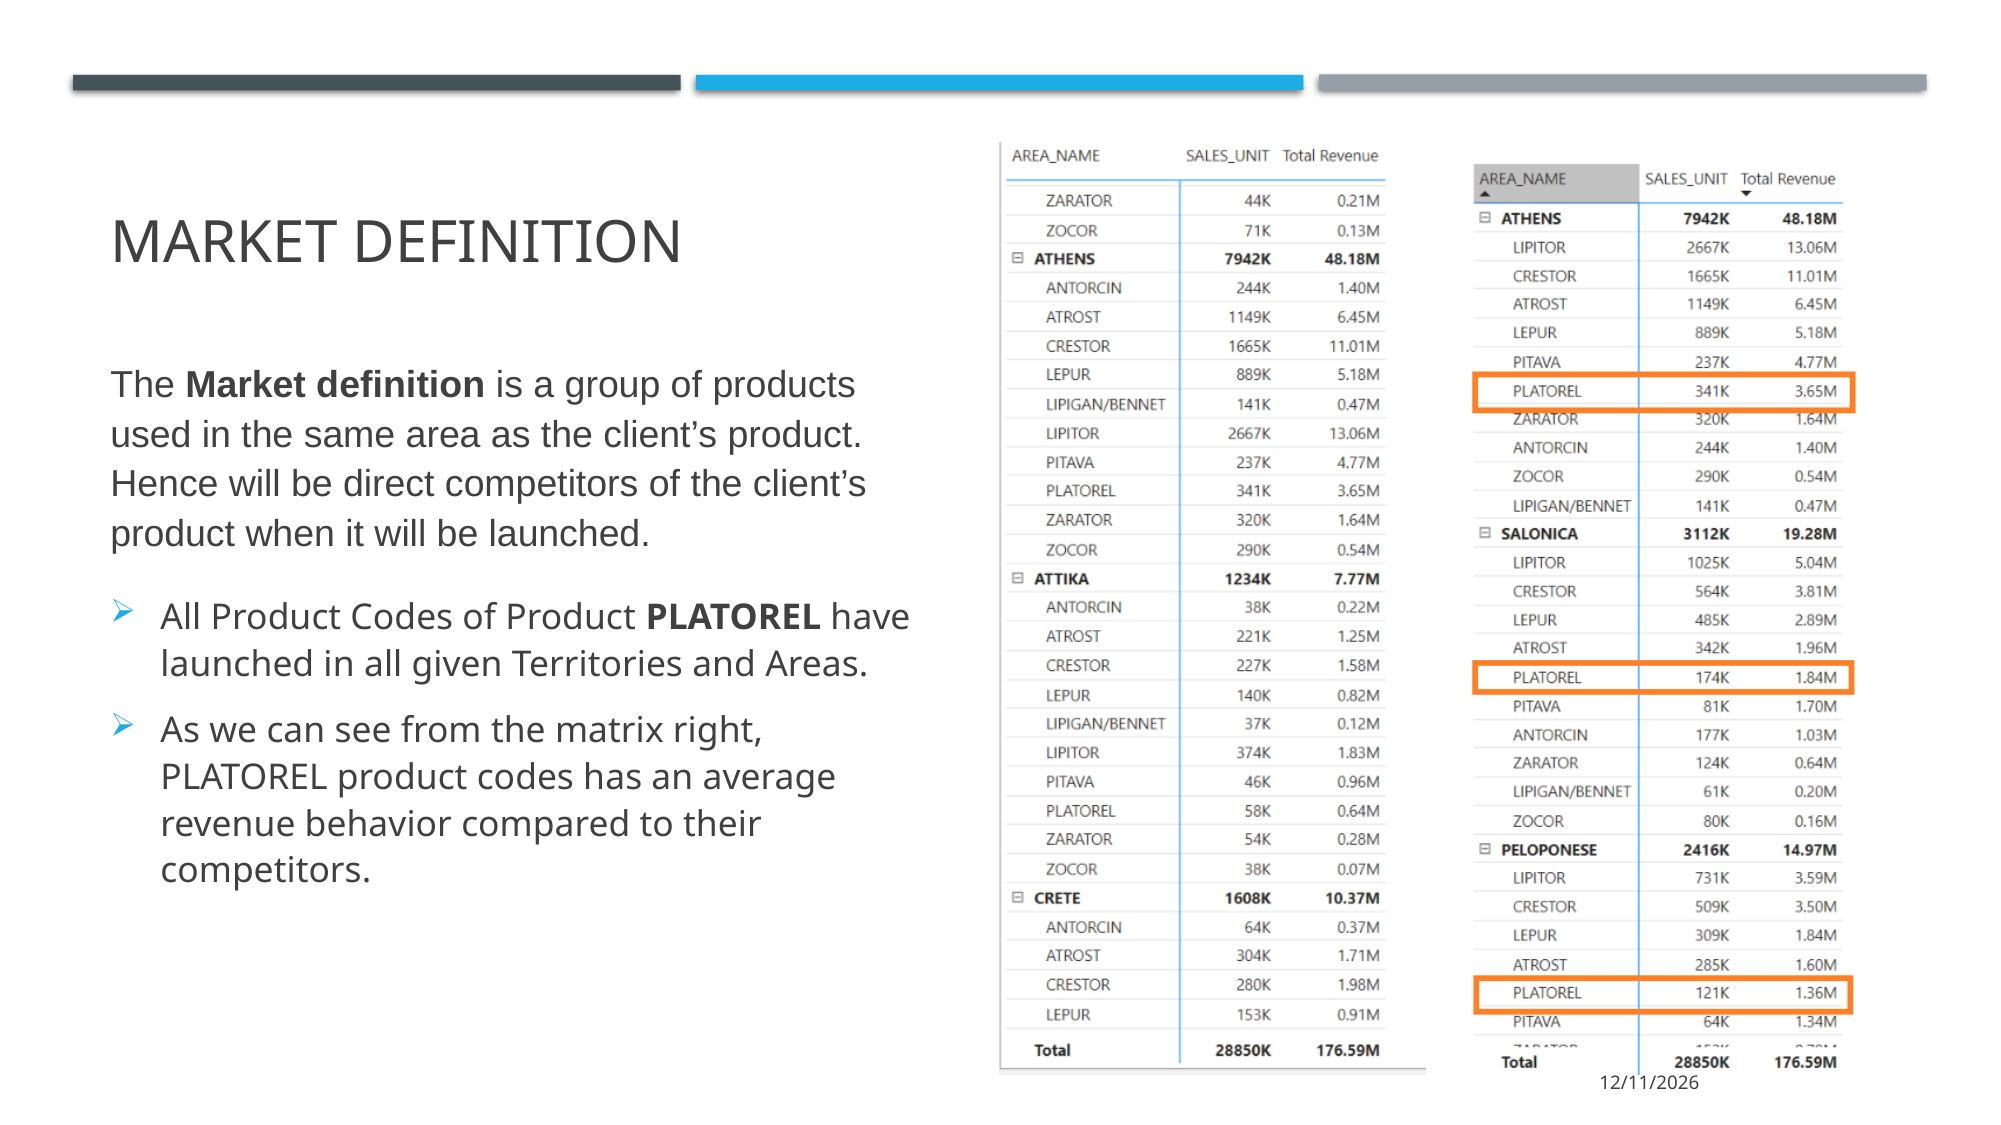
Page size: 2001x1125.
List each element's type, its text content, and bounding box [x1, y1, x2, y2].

list The Market definition is a group of products used in the same area as the client’s product. Hence will be direct competitors of the client’s product when it will be launched. [95, 357, 948, 582]
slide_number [1247, 1053, 1715, 1114]
picture [1469, 162, 1858, 1076]
list All Product Codes of Product PLATOREL have launched in all given Territories and Areas. As we can see from the matrix right, PLATOREL product codes has an average revenue behavior compared to their competitors. [95, 582, 948, 962]
title Market definition [95, 119, 1905, 282]
picture [999, 142, 1427, 1076]
